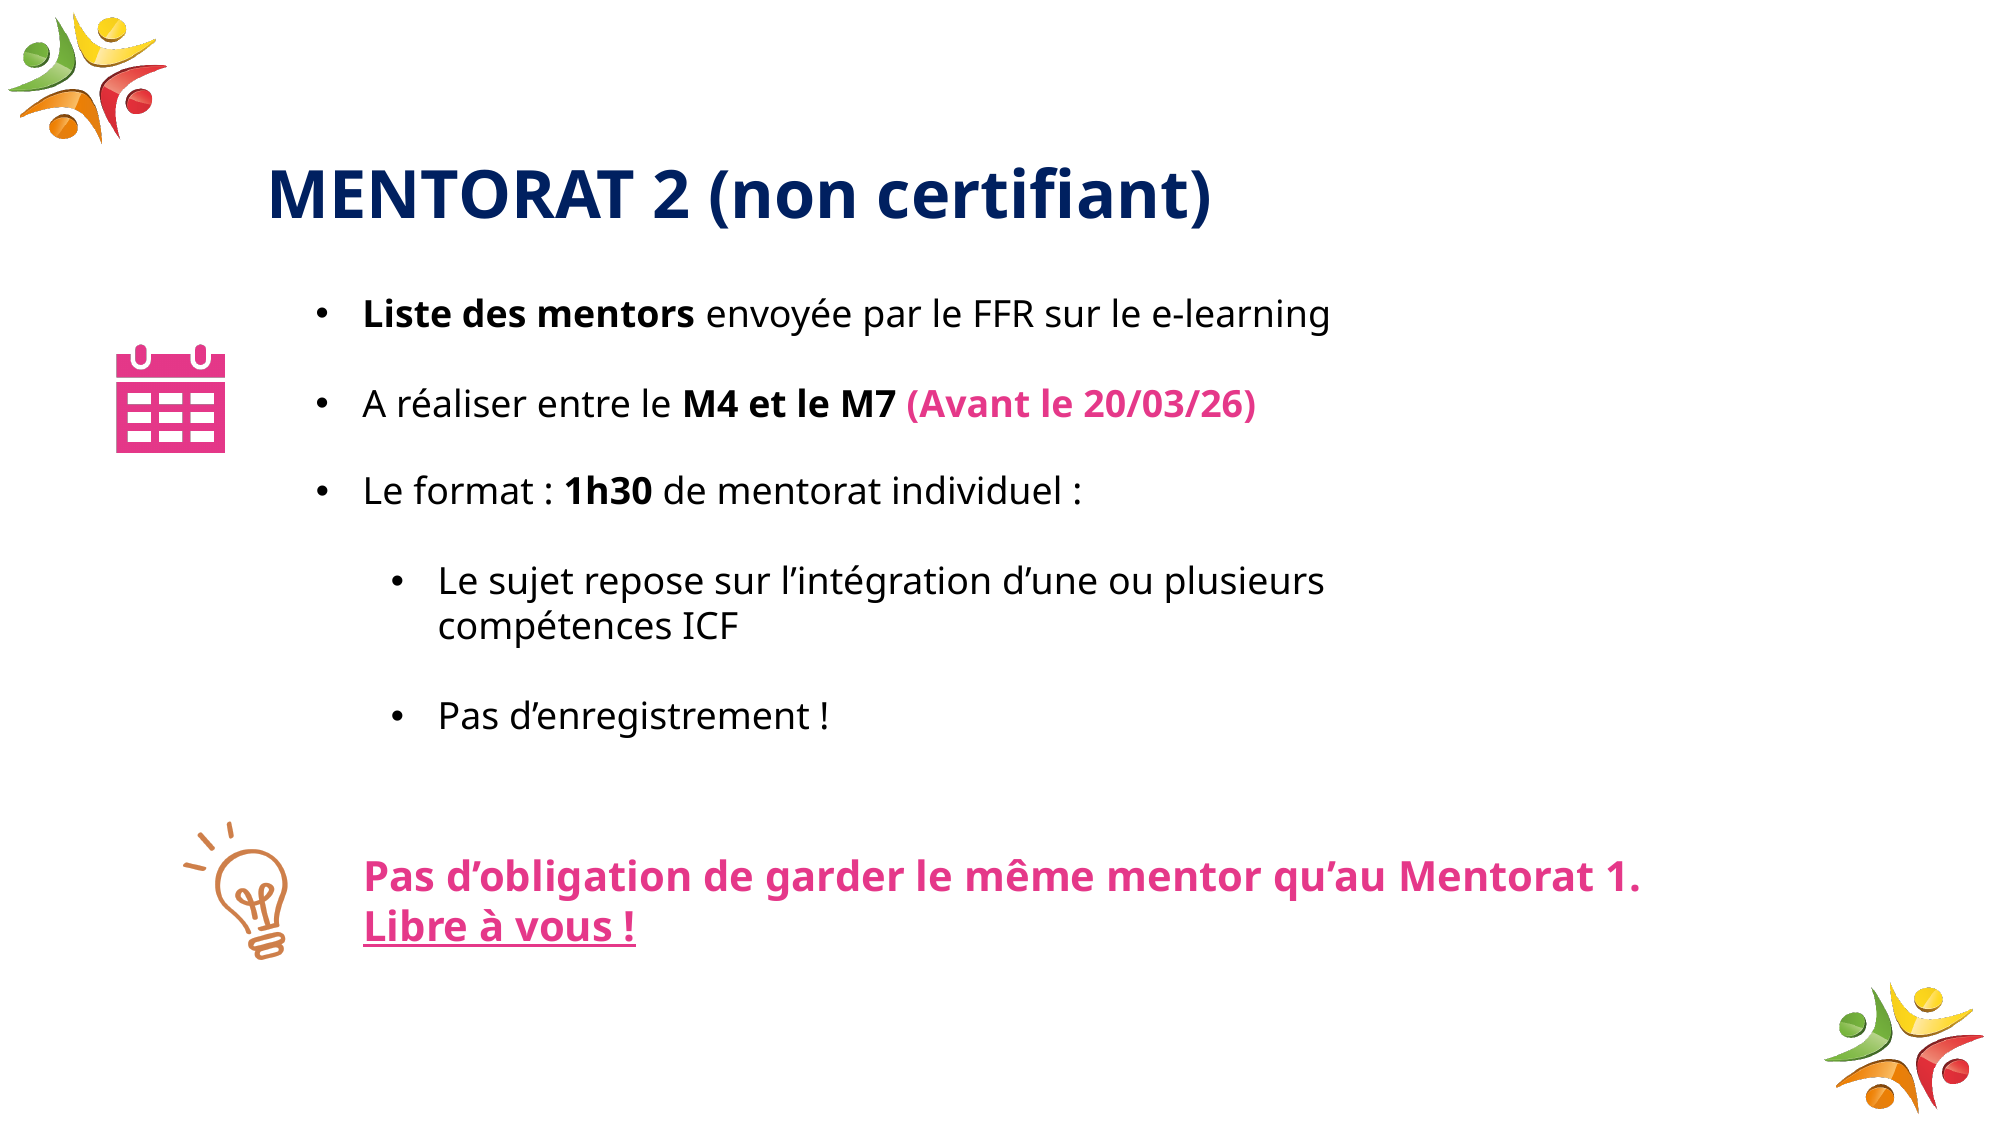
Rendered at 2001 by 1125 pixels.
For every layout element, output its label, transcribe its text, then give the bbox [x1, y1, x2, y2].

picture [156, 802, 336, 982]
picture [1824, 981, 1984, 1115]
text_box Pas d’obligation de garder le même mentor qu’au Mentorat 1. Libre à vous ! [348, 841, 1772, 957]
text_box Le format : 1h30 de mentorat individuel : Le sujet repose sur l’intégration d’une ou plusieurs compétences ICF Pas d’enregistrement ! [301, 460, 1518, 745]
text_box MENTORAT 2 (non certifiant) [251, 144, 1228, 240]
text_box Liste des mentors envoyée par le FFR sur le e-learning A réaliser entre le M4 et le M7 (Avant le 20/03/26) [300, 282, 1759, 433]
picture [95, 323, 246, 474]
picture [7, 11, 167, 145]
